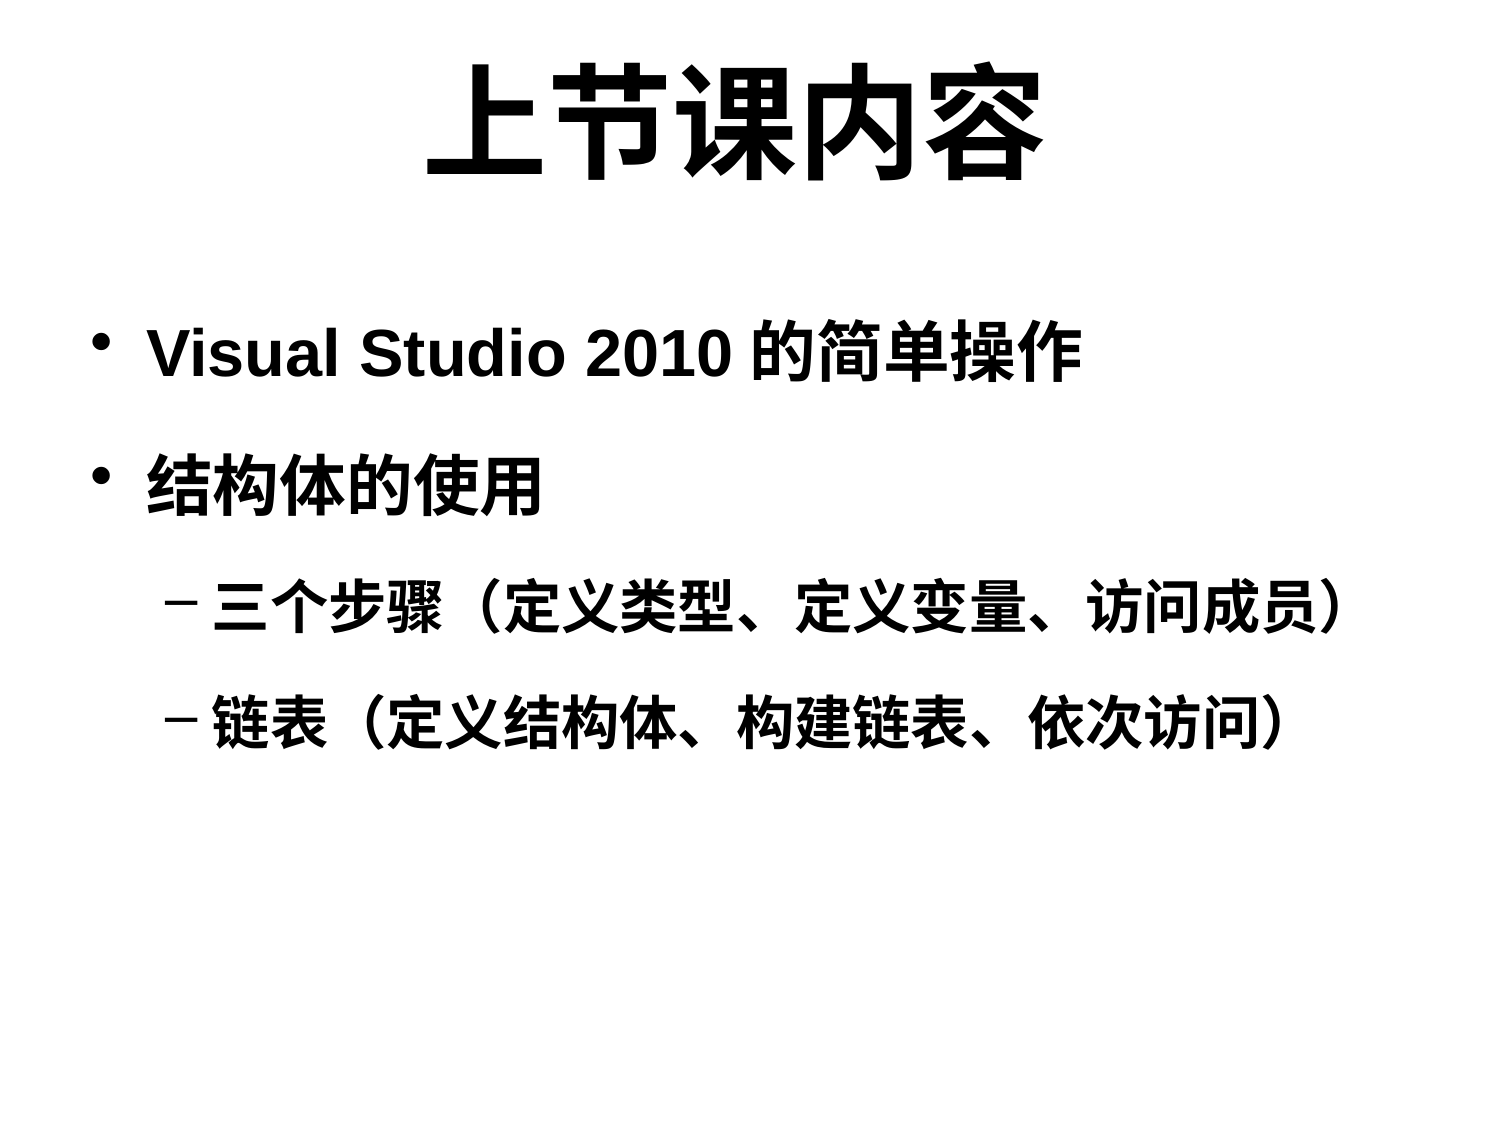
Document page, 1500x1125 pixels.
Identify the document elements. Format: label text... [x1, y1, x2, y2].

text_box 上节课内容 [389, 37, 1081, 203]
list Visual Studio 2010的简单操作 结构体的使用 三个步骤（定义类型、定义变量、访问成员） 链表（定义结构体、构建链表、依次访问） [75, 262, 1425, 823]
